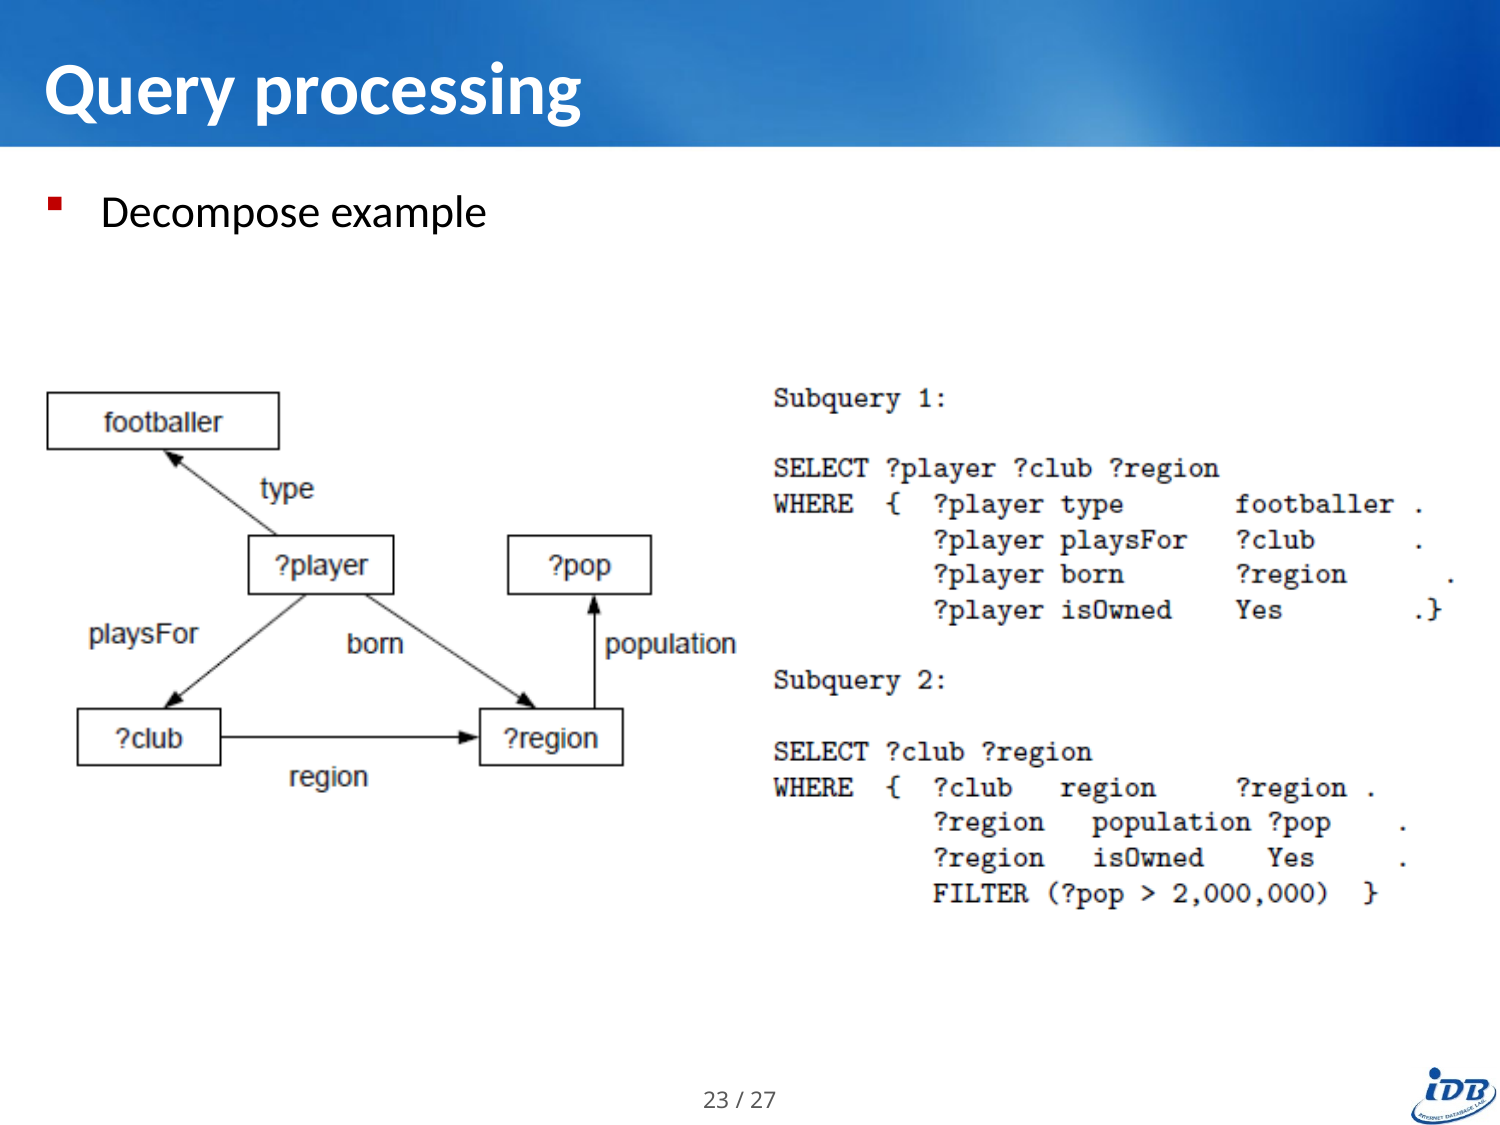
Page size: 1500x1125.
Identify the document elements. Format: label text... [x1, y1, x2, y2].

picture [0, 0, 1500, 1125]
title Query processing [29, 19, 1471, 149]
list Decompose example [29, 174, 1471, 1071]
